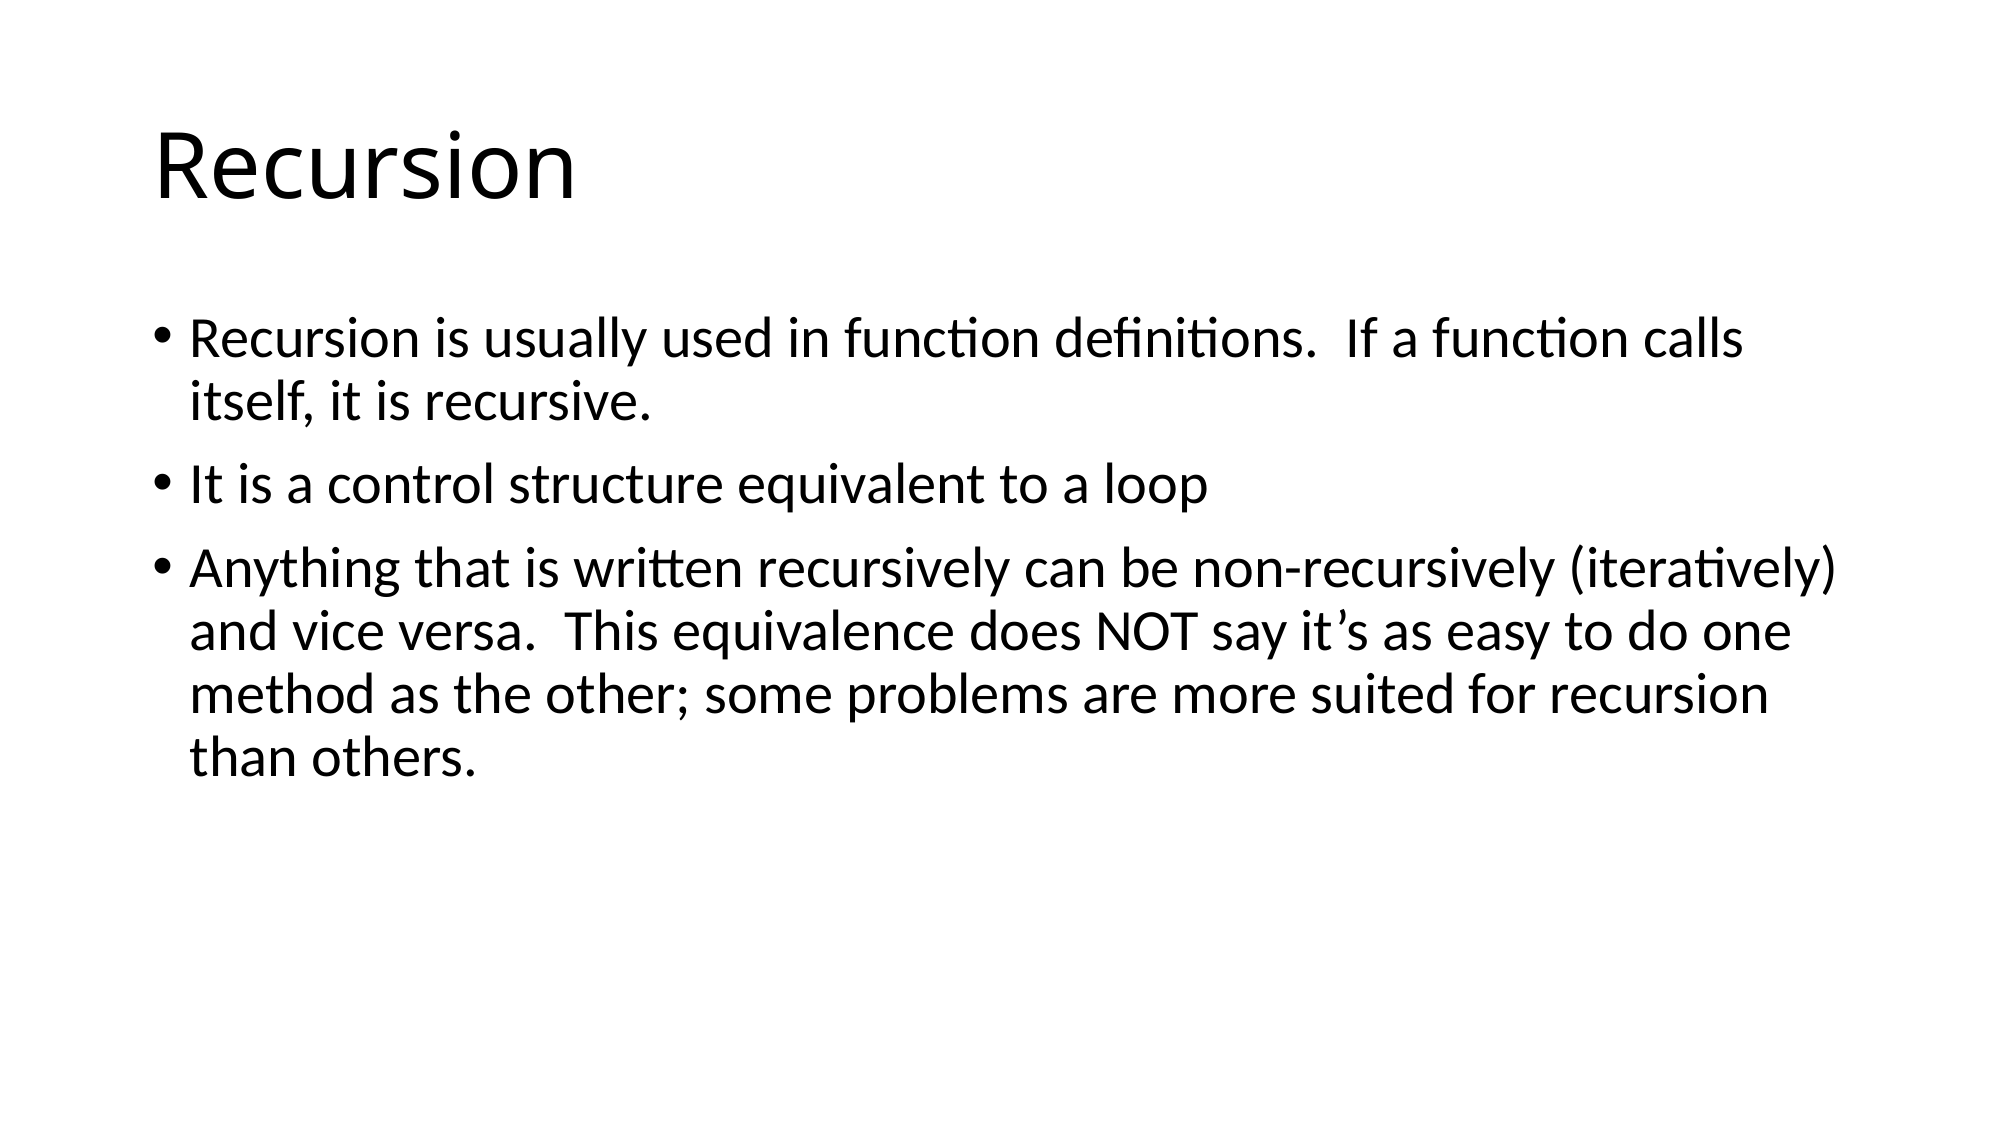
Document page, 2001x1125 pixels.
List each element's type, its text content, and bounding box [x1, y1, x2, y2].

list Recursion is usually used in function definitions. If a function calls itself, it is recursive. It is a control structure equivalent to a loop Anything that is written recursively can be non-recursively (iteratively) and vice versa. This equivalence does NOT say it’s as easy to do one method as the other; some problems are more suited for recursion than others. [137, 299, 1863, 1014]
title Recursion [137, 59, 1863, 278]
